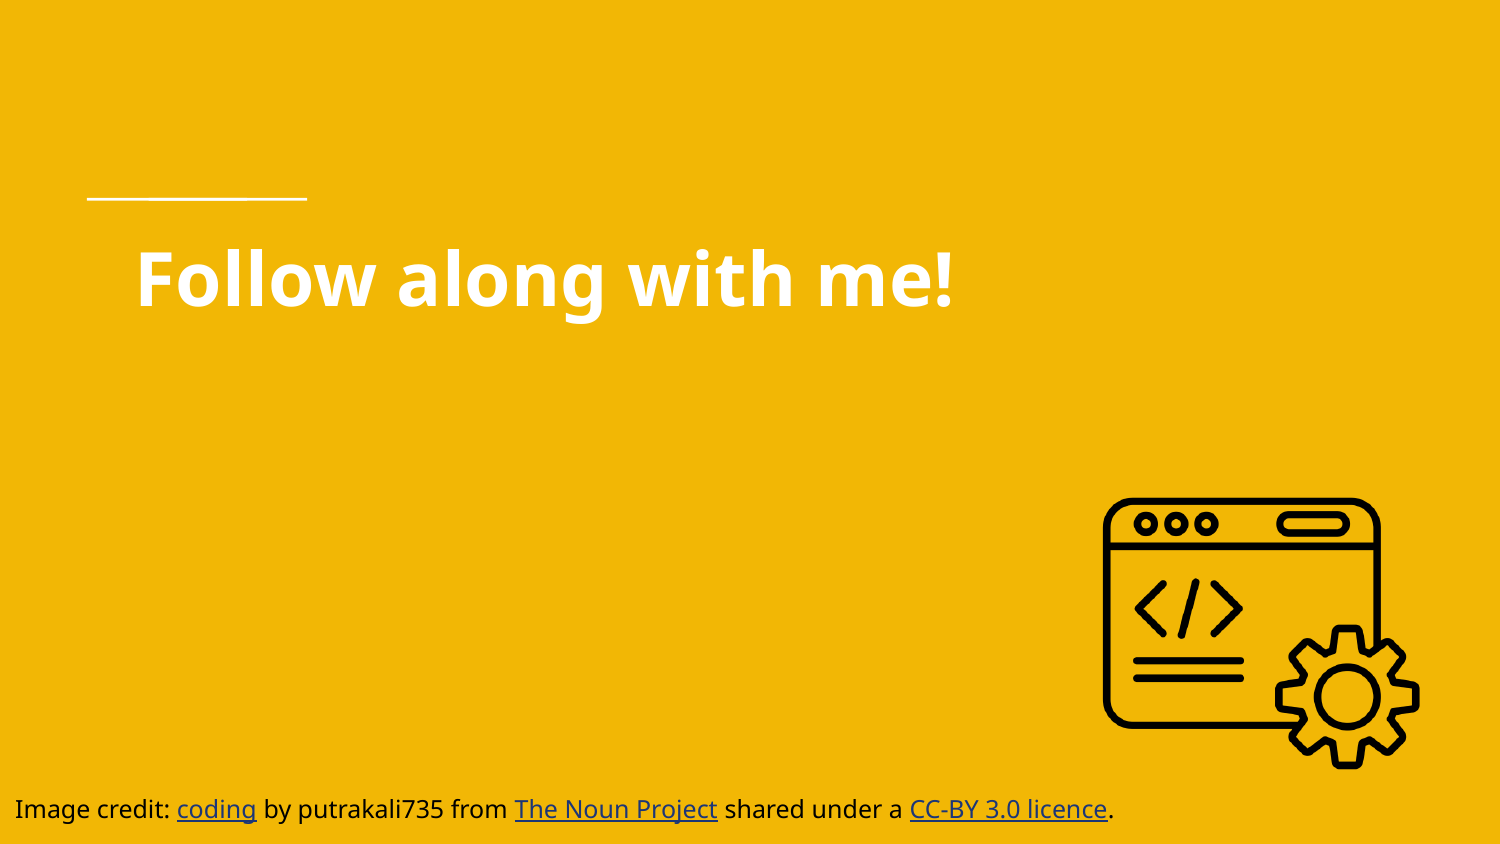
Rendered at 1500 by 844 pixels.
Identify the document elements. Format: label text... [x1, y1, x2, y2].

text_box Image credit: coding by putrakali735 from The Noun Project shared under a CC-BY 3.0 licence. [0, 778, 1500, 843]
title Follow along with me! [119, 216, 1381, 466]
picture [1065, 465, 1456, 801]
